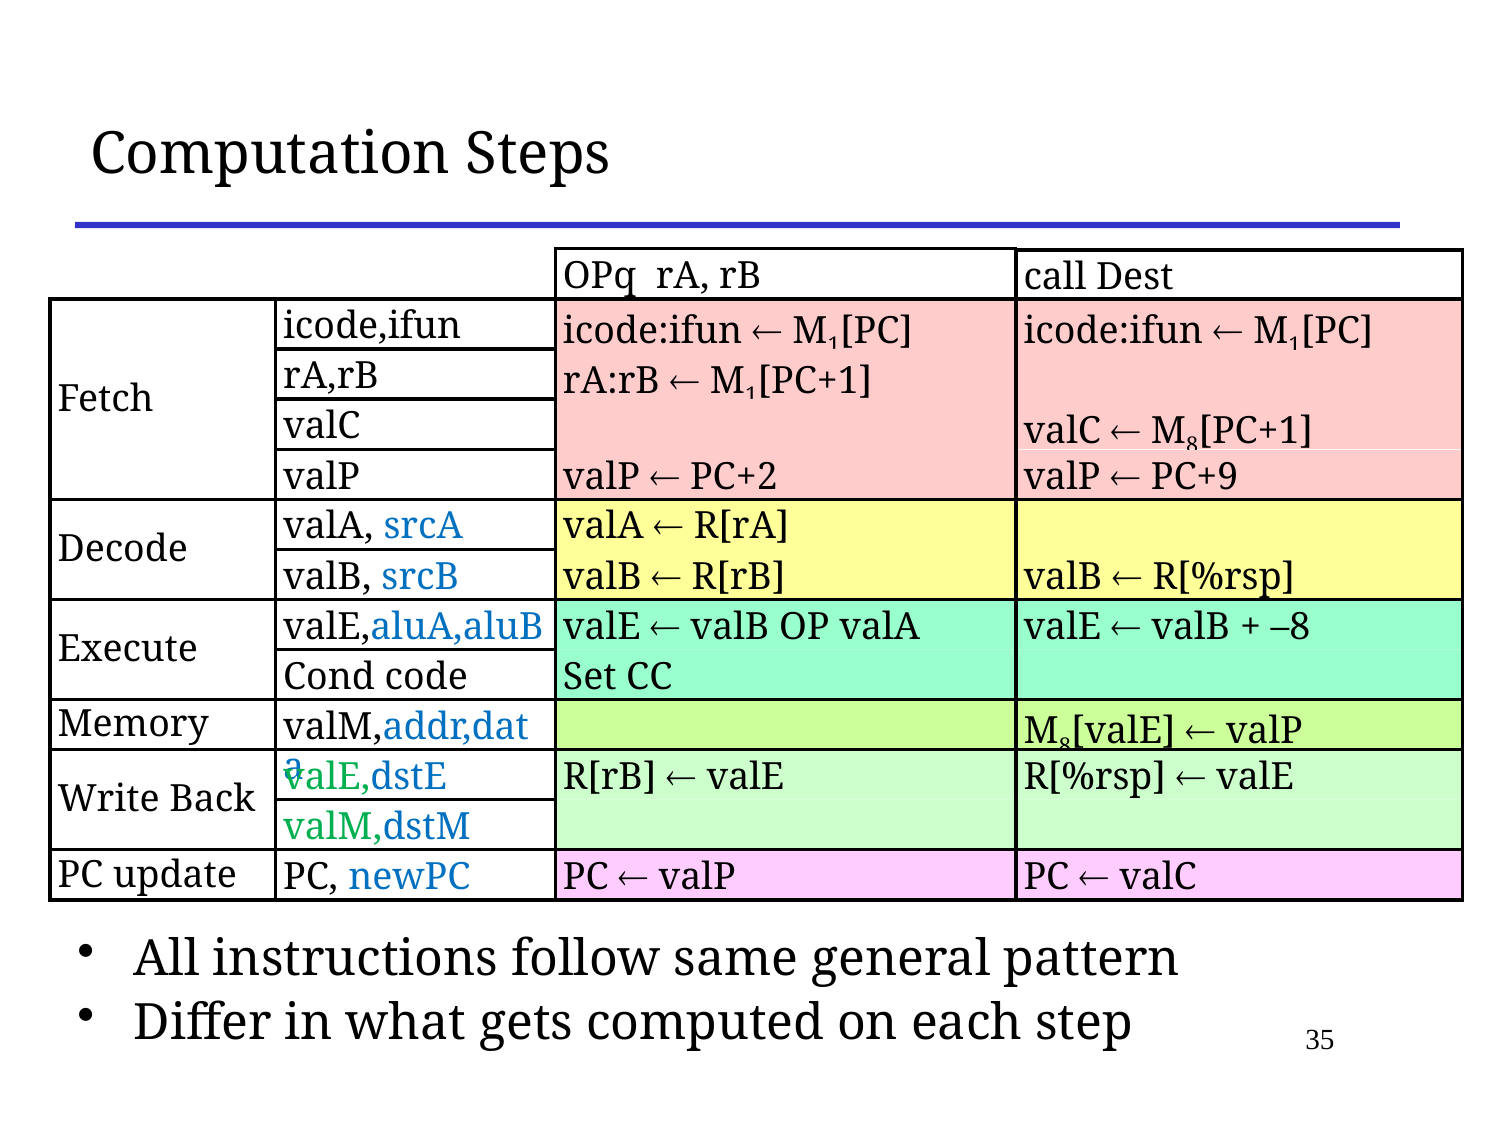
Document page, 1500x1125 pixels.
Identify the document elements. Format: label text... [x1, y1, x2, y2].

text_box PC update [50, 849, 275, 900]
text_box Fetch [50, 298, 275, 499]
text_box valM,dstM [275, 799, 556, 849]
text_box icode,ifun [275, 298, 556, 348]
text_box [556, 750, 1016, 849]
text_box valB, srcB [275, 549, 556, 599]
text_box valA, srcA [275, 499, 556, 549]
title Computation Steps [75, 75, 1400, 225]
text_box valC [275, 398, 556, 449]
text_box Memory [50, 699, 275, 749]
text_box valE,aluA,aluB [275, 599, 556, 649]
text_box [556, 499, 1016, 599]
text_box Decode [50, 499, 275, 599]
text_box [556, 599, 1016, 699]
text_box PC  valP [556, 849, 1016, 900]
text_box [556, 298, 1016, 499]
text_box rA,rB [275, 348, 556, 398]
text_box valE,dstE [275, 749, 556, 799]
text_box [1016, 749, 1463, 849]
text_box [1016, 298, 1463, 499]
text_box OPq rA, rB [555, 248, 1016, 298]
text_box Write Back [50, 749, 275, 849]
text_box M8[valE]  valP [1016, 699, 1463, 749]
text_box PC  valC [1016, 849, 1463, 900]
text_box Execute [50, 599, 275, 699]
text_box PC, newPC [275, 849, 556, 900]
text_box valP [275, 449, 556, 499]
text_box [555, 699, 1016, 750]
text_box [1016, 599, 1463, 699]
text_box call Dest [1016, 249, 1463, 298]
list All instructions follow same general pattern Differ in what gets computed on each step [62, 924, 1425, 1089]
text_box Cond code [275, 649, 556, 699]
text_box valM,addr,data [275, 699, 555, 749]
text_box [1016, 499, 1463, 599]
